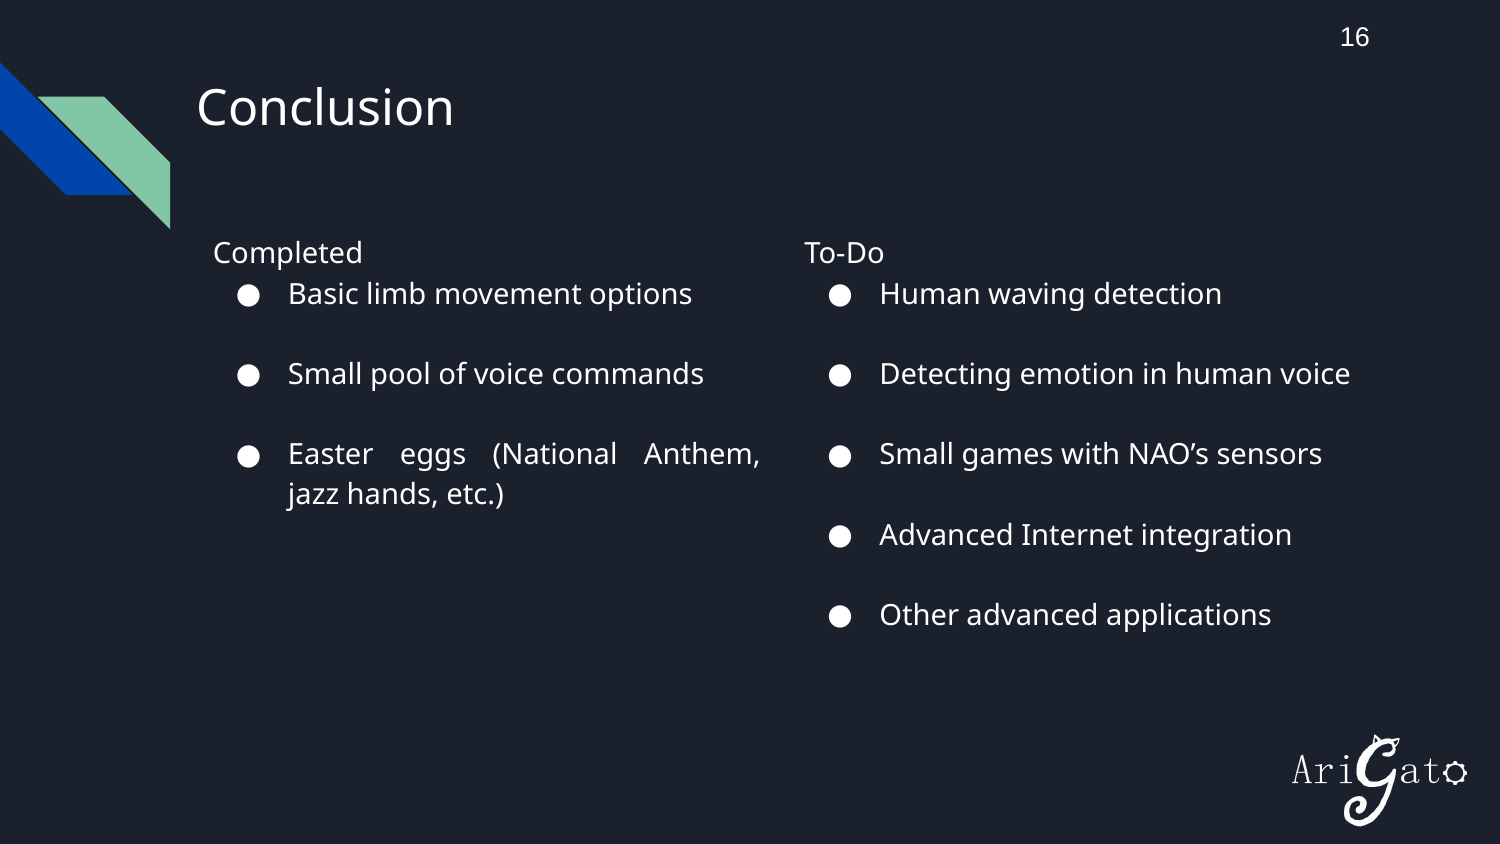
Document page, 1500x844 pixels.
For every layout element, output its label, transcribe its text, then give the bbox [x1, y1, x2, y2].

list Completed Basic limb movement options Small pool of voice commands Easter eggs (National Anthem, jazz hands, etc.) [198, 214, 777, 719]
picture [1235, 672, 1500, 844]
title Conclusion [181, 60, 1337, 211]
list 16 [1324, 0, 1500, 57]
list To-Do Human waving detection Detecting emotion in human voice Small games with NAO’s sensors Advanced Internet integration Other advanced applications [789, 214, 1368, 719]
